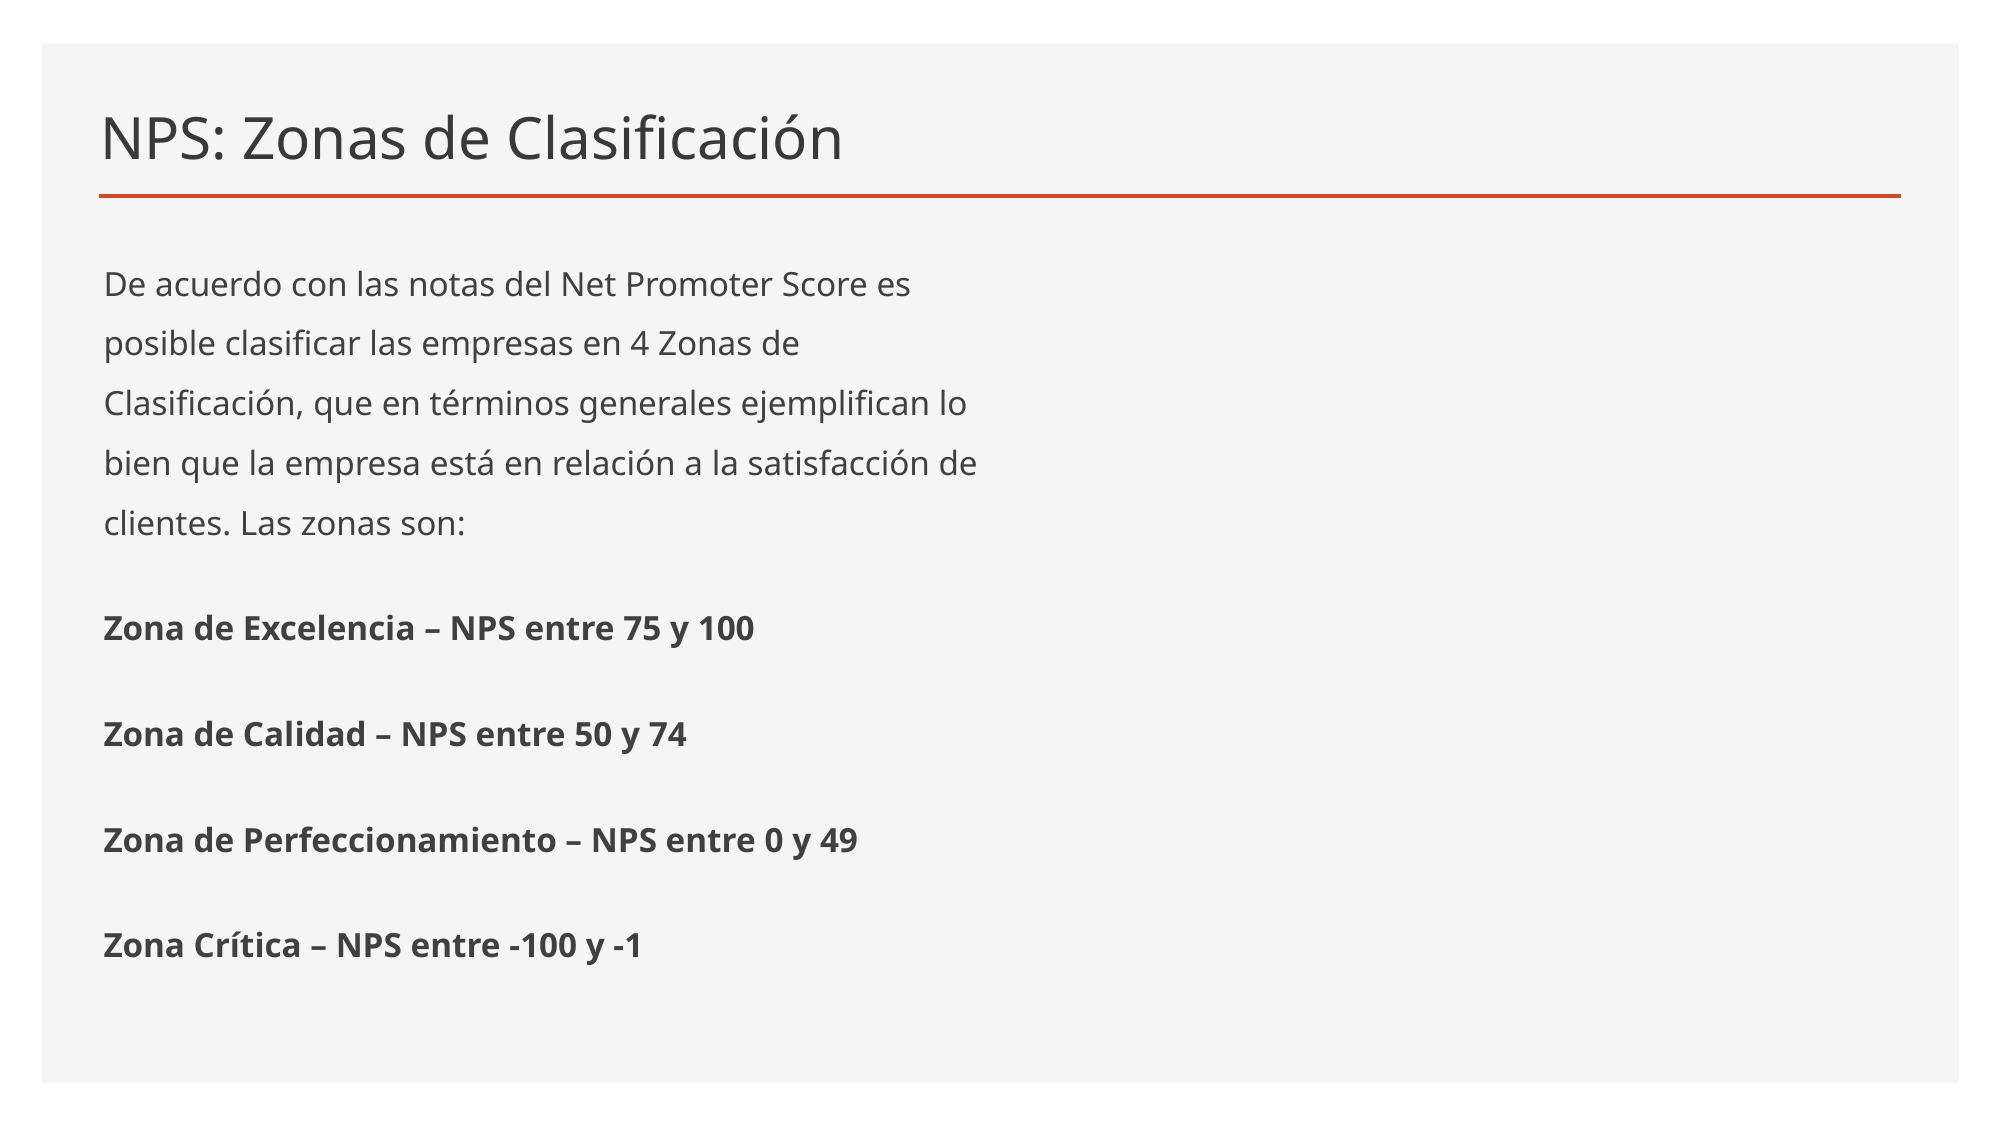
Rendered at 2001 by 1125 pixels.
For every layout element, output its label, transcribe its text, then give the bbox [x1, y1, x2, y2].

list De acuerdo con las notas del Net Promoter Score es posible clasificar las empresas en 4 Zonas de Clasificación, que en términos generales ejemplifican lo bien que la empresa está en relación a la satisfacción de clientes. Las zonas son: Zona de Excelencia – NPS entre 75 y 100 Zona de Calidad – NPS entre 50 y 74 Zona de Perfeccionamiento – NPS entre 0 y 49 Zona Crítica – NPS entre -100 y -1 [88, 235, 1023, 1099]
title NPS: Zonas de Clasificación [85, 73, 1214, 179]
